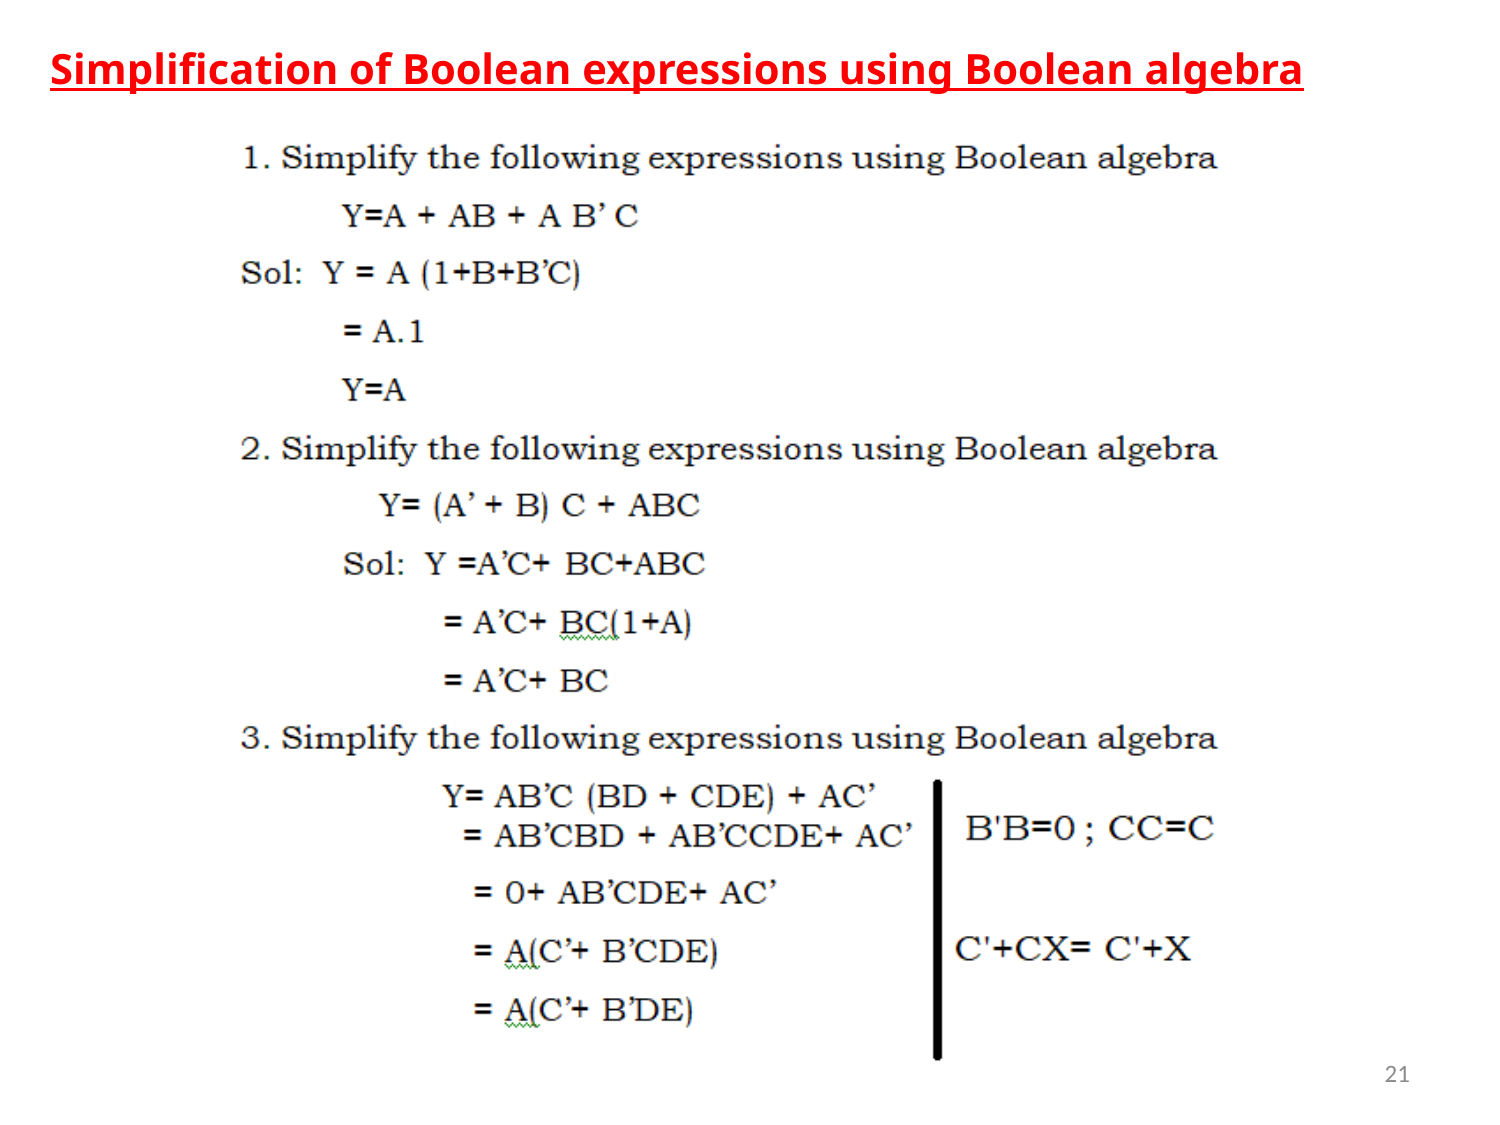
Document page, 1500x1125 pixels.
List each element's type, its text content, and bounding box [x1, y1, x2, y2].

text_box Simplification of Boolean expressions using Boolean algebra [35, 35, 1454, 101]
picture [229, 116, 1259, 1090]
slide_number 21 [1074, 1042, 1425, 1103]
